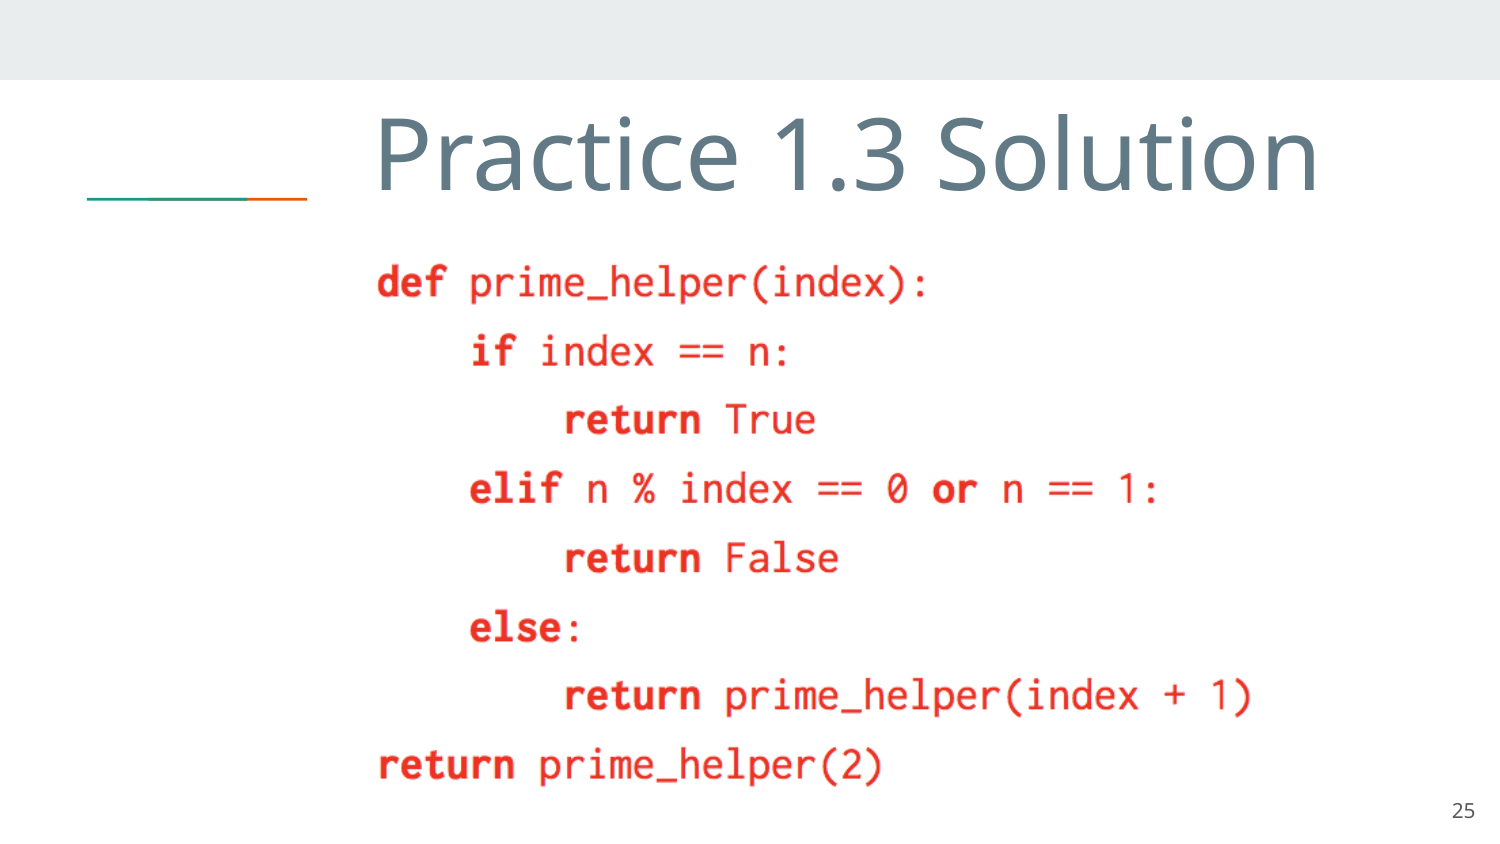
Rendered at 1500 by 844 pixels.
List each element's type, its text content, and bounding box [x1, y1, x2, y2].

title Practice 1.3 Solution [357, 75, 1424, 181]
slide_number ‹#› [1400, 779, 1491, 844]
picture [312, 230, 1295, 844]
